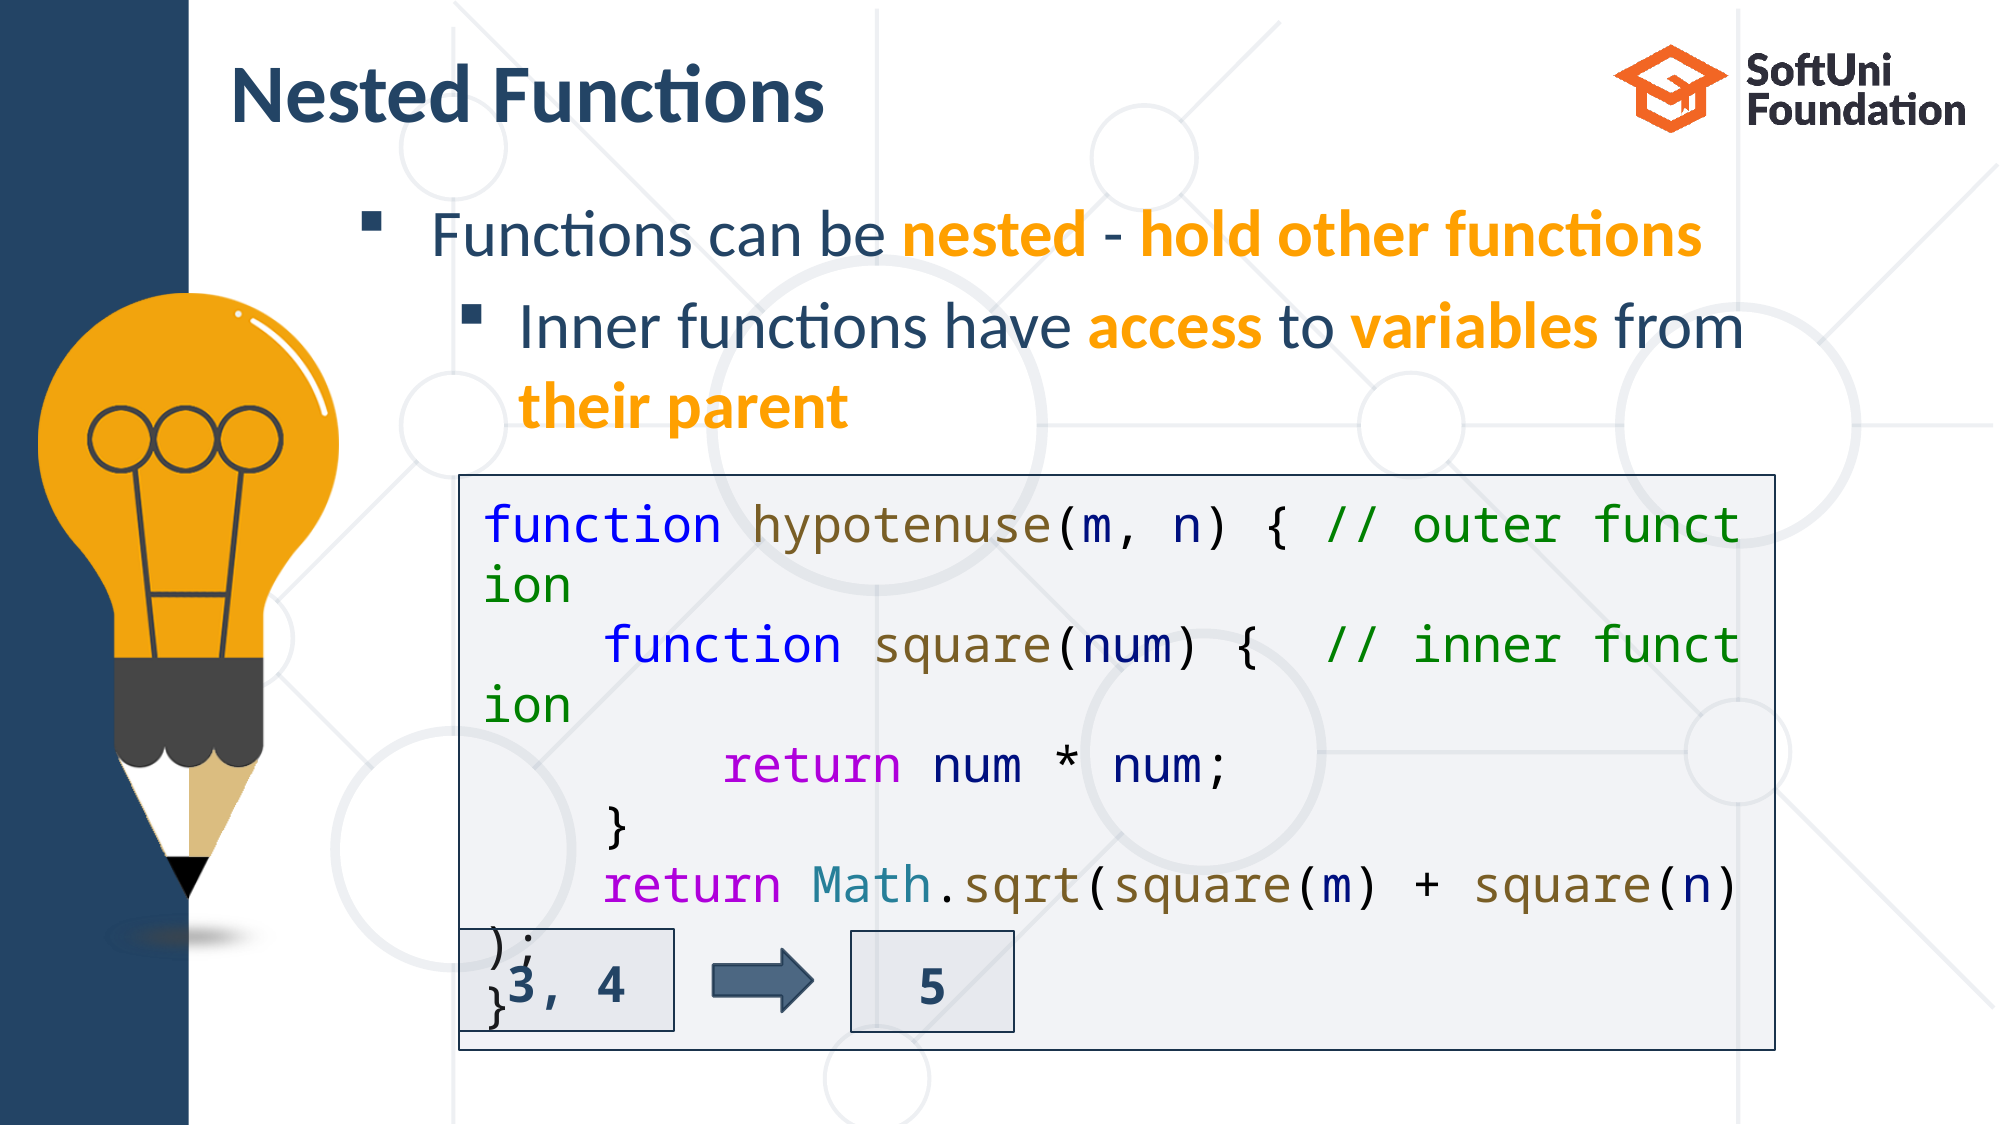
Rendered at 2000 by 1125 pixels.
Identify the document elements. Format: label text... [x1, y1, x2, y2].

picture [38, 293, 338, 961]
title Nested Functions [212, 16, 1591, 162]
text_box function hypotenuse(m, n) { // outer function function square(num) { // inner function return num * num; } return Math.sqrt(square(m) + square(n)); } [459, 474, 1775, 1051]
text_box 5 [851, 930, 1014, 1032]
text_box [710, 947, 816, 1014]
list Functions can be nested - hold other functions Inner functions have access to variables from their parent [338, 183, 1968, 1050]
picture [1613, 44, 1965, 133]
text_box 3, 4 [459, 929, 674, 1031]
